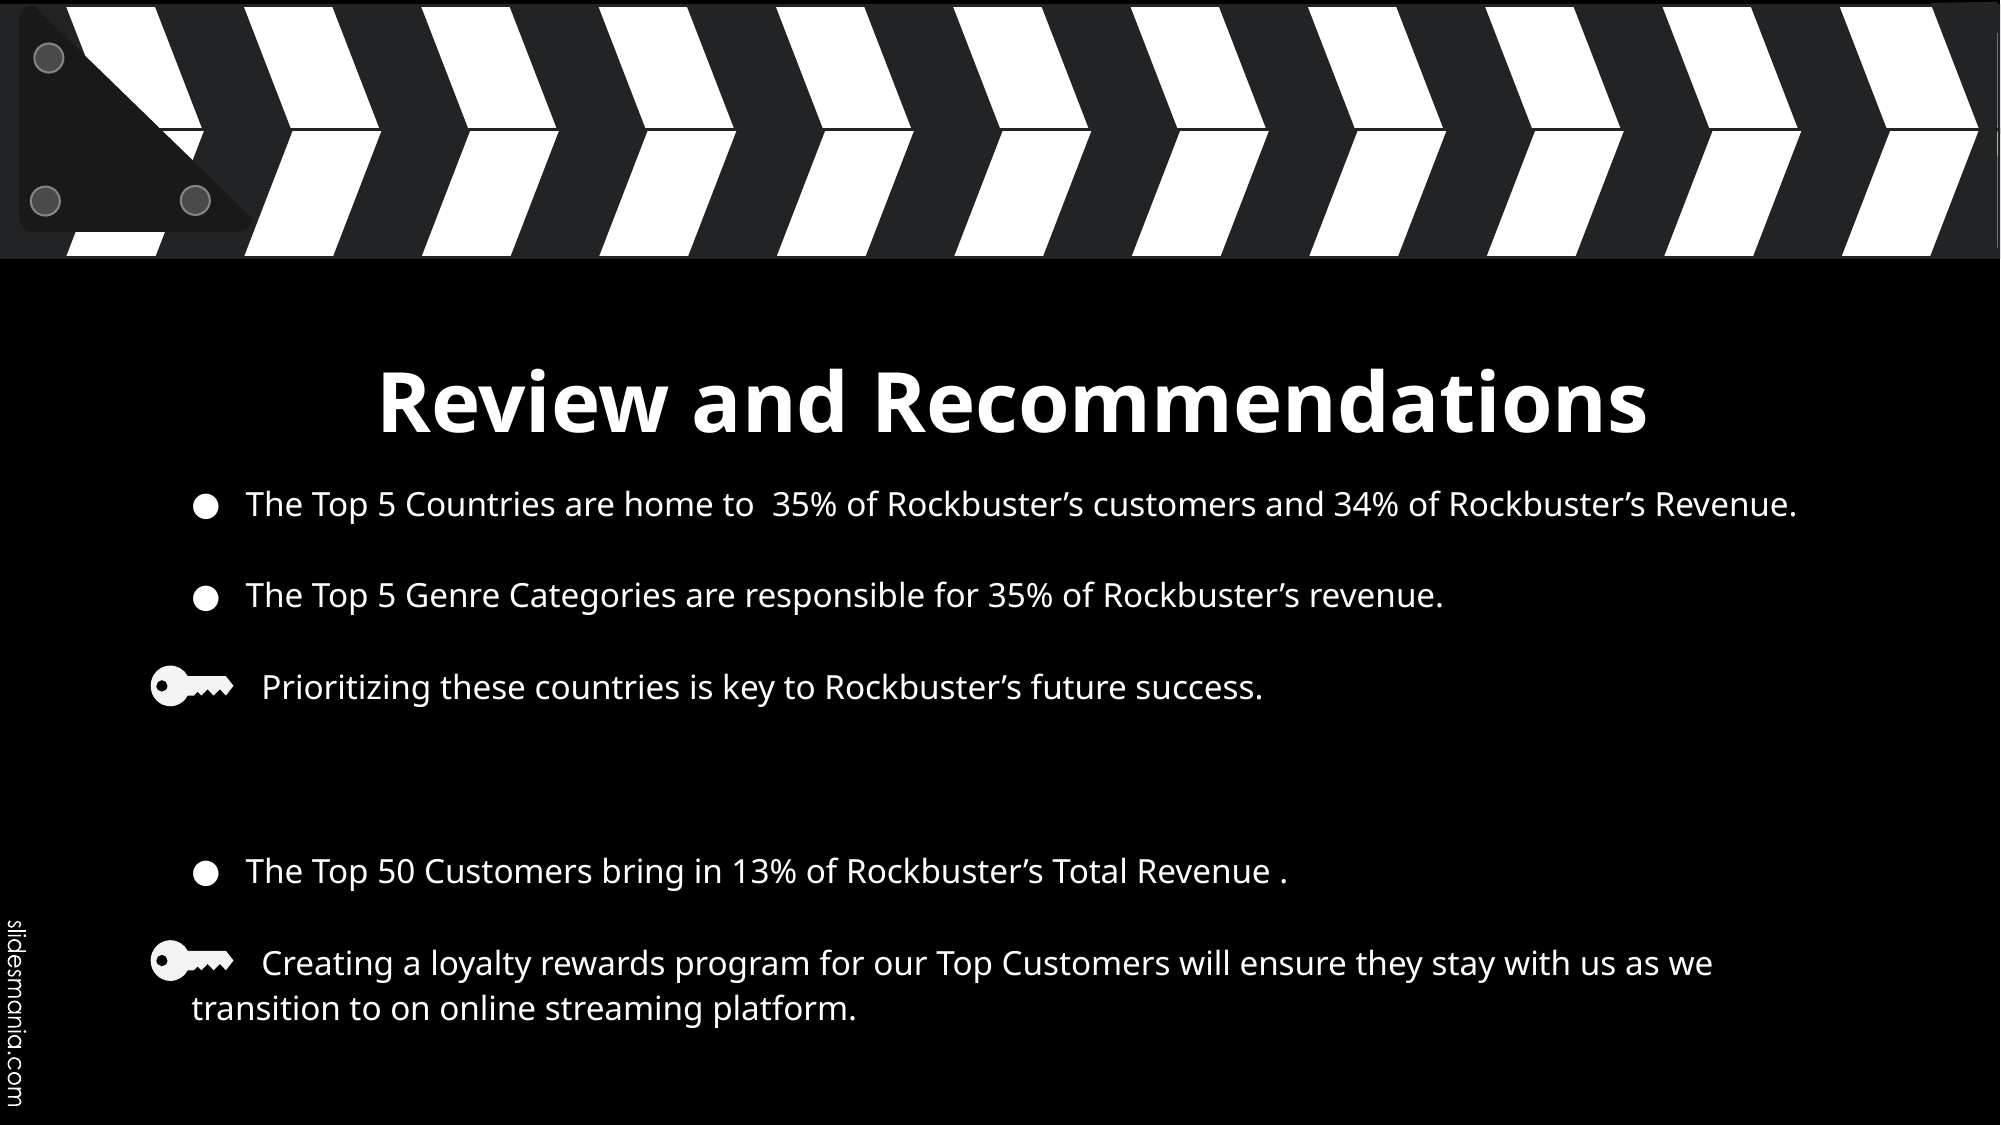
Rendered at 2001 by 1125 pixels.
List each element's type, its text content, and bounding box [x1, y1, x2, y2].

text_box [150, 665, 234, 707]
title Review and Recommendations [118, 322, 1909, 448]
text_box [150, 940, 234, 981]
list The Top 5 Countries are home to 35% of Rockbuster’s customers and 34% of Rockbuster’s Revenue. The Top 5 Genre Categories are responsible for 35% of Rockbuster’s revenue. Prioritizing these countries is key to Rockbuster’s future success. The Top 50 Customers bring in 13% of Rockbuster’s Total Revenue . Creating a loyalty rewards program for our Top Customers will ensure they stay with us as we transition to on online streaming platform. [150, 456, 1850, 732]
